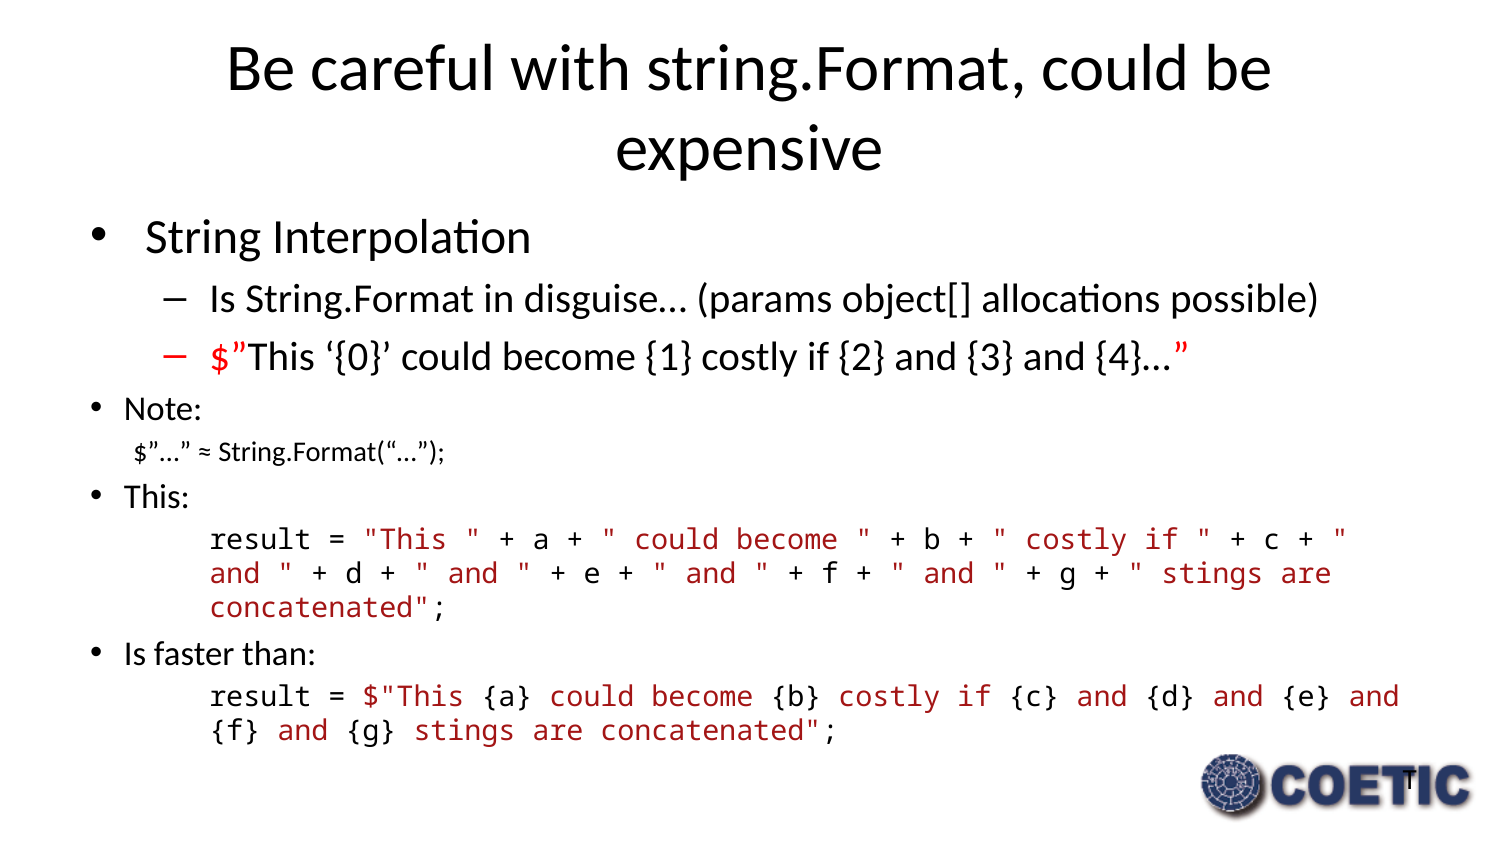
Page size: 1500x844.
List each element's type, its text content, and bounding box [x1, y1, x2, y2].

text_box T [1387, 752, 1447, 803]
picture [1187, 749, 1483, 824]
list String Interpolation Is String.Format in disguise… (params object[] allocations possible) $”This ‘{0}’ could become {1} costly if {2} and {3} and {4}…” Note: $”…” ≈ String.Format(“…”); This: result = "This " + a + " could become " + b + " costly if " + c + " and " + d + " and " + e + " and " + f + " and " + g + " stings are concatenated"; Is faster than: result = $"This {a} could become {b} costly if {c} and {d} and {e} and {f} and {g} stings are concatenated"; [75, 196, 1425, 754]
title Be careful with string.Format, could be expensive [75, 33, 1425, 175]
